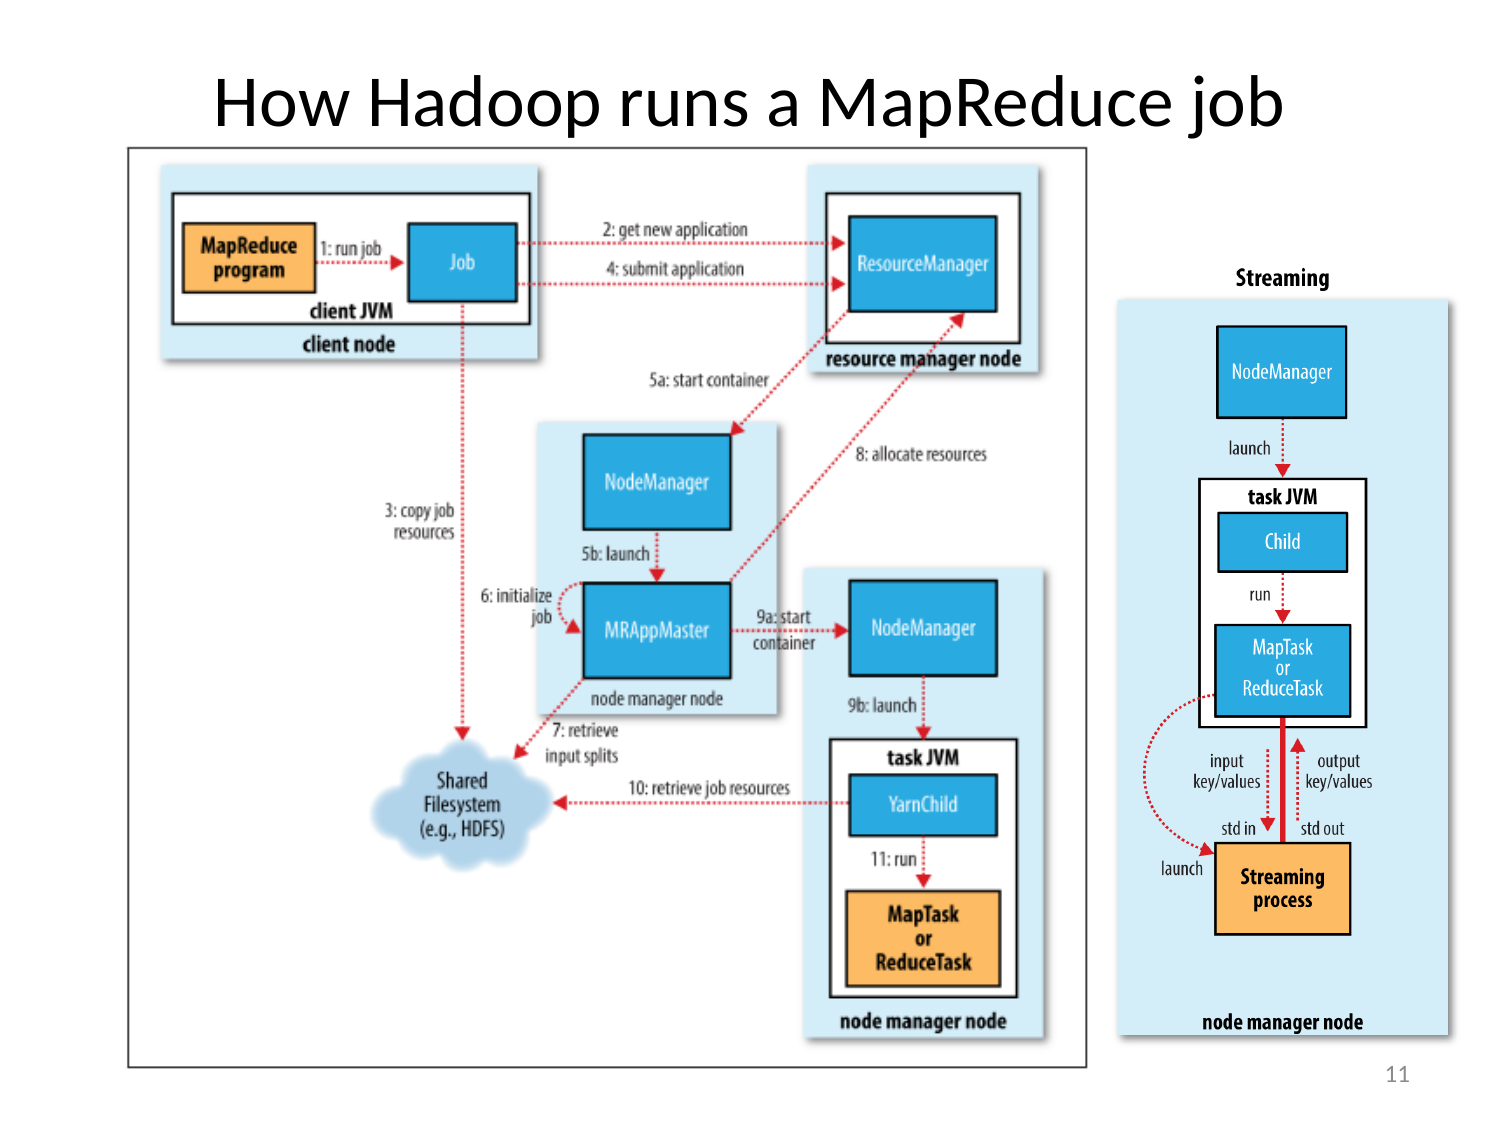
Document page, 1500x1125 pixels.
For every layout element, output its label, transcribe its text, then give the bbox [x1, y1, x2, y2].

picture [112, 137, 1098, 1080]
picture [1109, 264, 1463, 1051]
title How Hadoop runs a MapReduce job [75, 45, 1425, 150]
slide_number 11 [1074, 1042, 1425, 1103]
